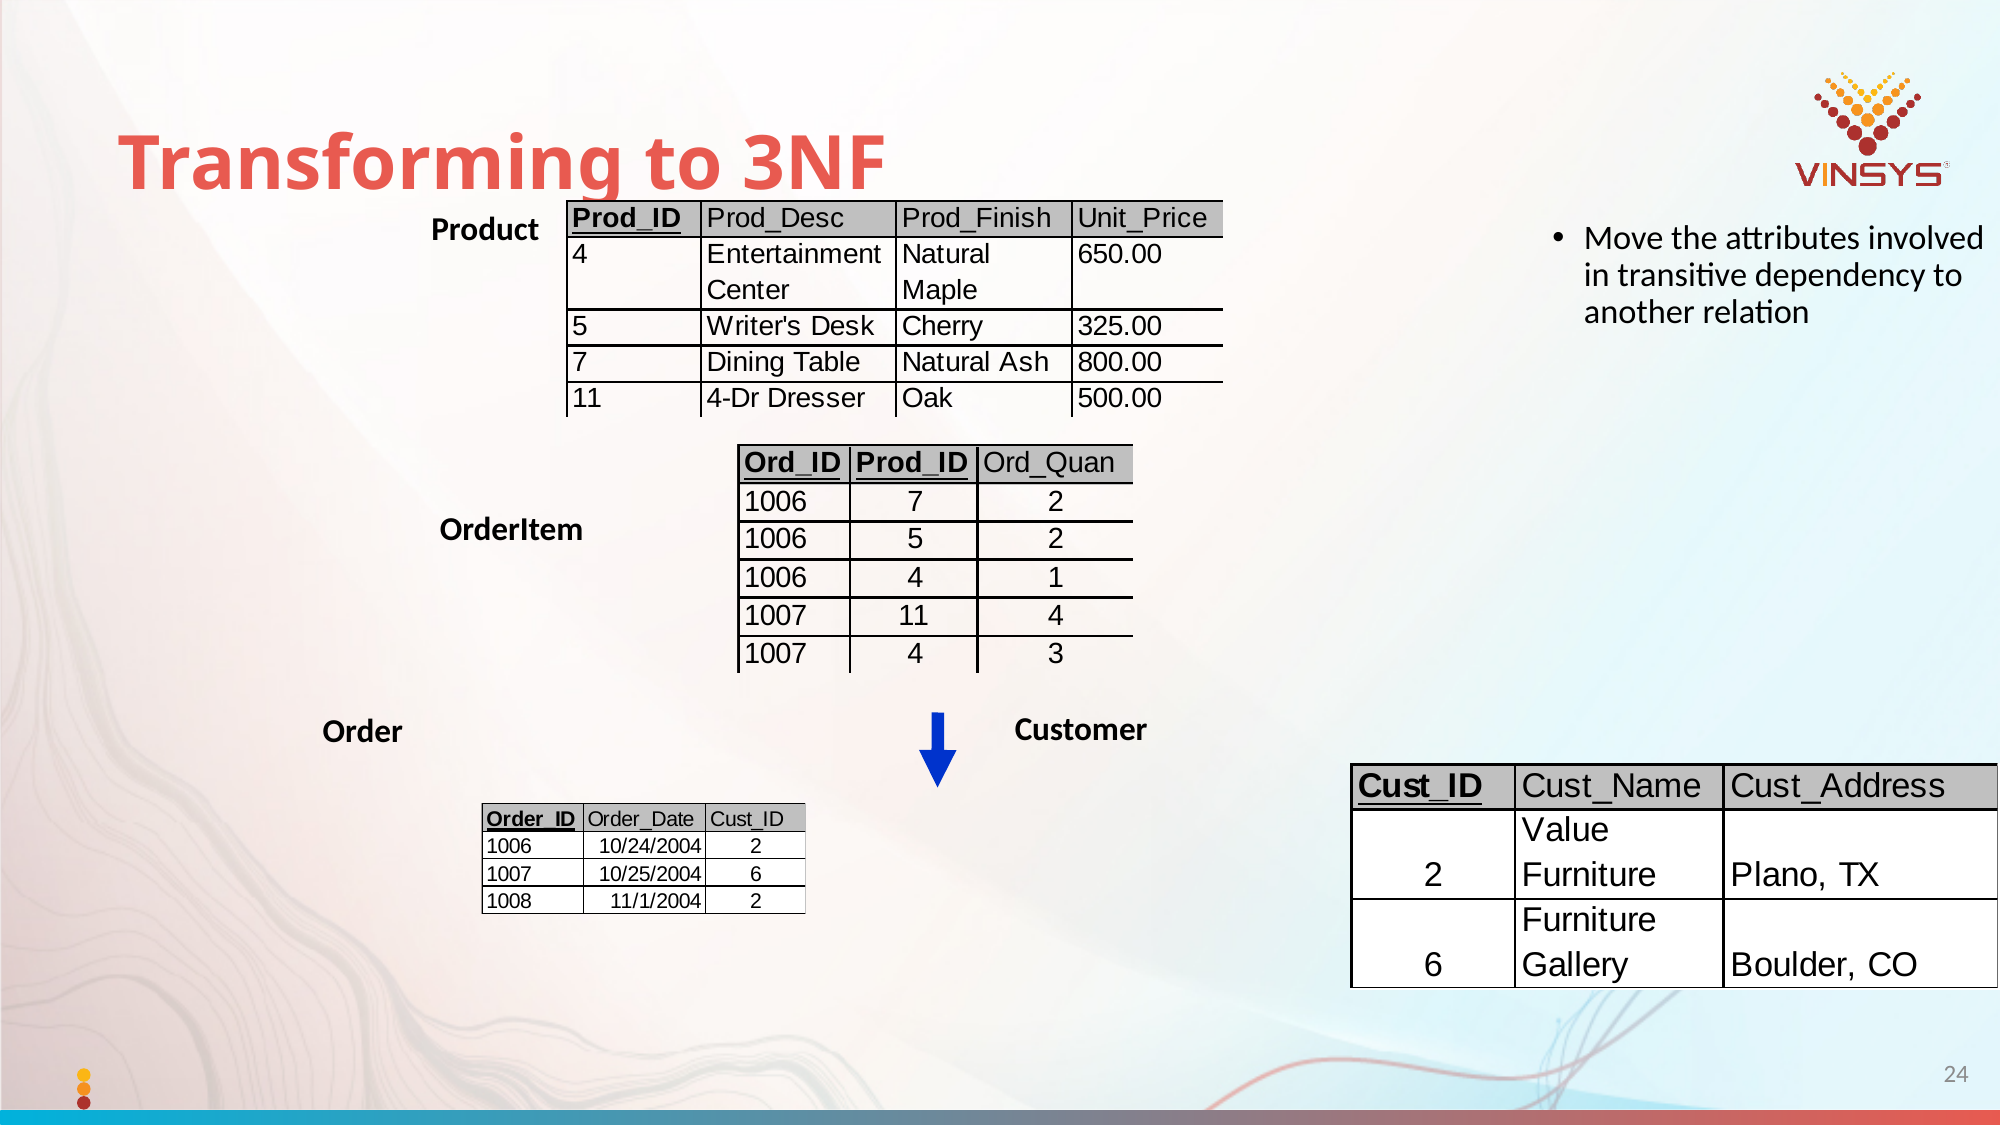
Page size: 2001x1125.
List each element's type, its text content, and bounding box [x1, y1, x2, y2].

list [1349, 763, 2000, 991]
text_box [565, 199, 1225, 420]
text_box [737, 444, 1136, 675]
picture [0, 0, 2000, 1110]
text_box Product [416, 199, 555, 255]
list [481, 803, 807, 915]
text_box [931, 712, 944, 788]
list Move the attributes involved in transitive dependency to another relation [1537, 212, 2000, 375]
text_box Order [307, 702, 419, 757]
text_box OrderItem [425, 499, 635, 555]
text_box Customer [999, 699, 1225, 755]
title Transforming to 3NF [103, 117, 1917, 229]
slide_number 24 [1534, 1042, 1985, 1103]
